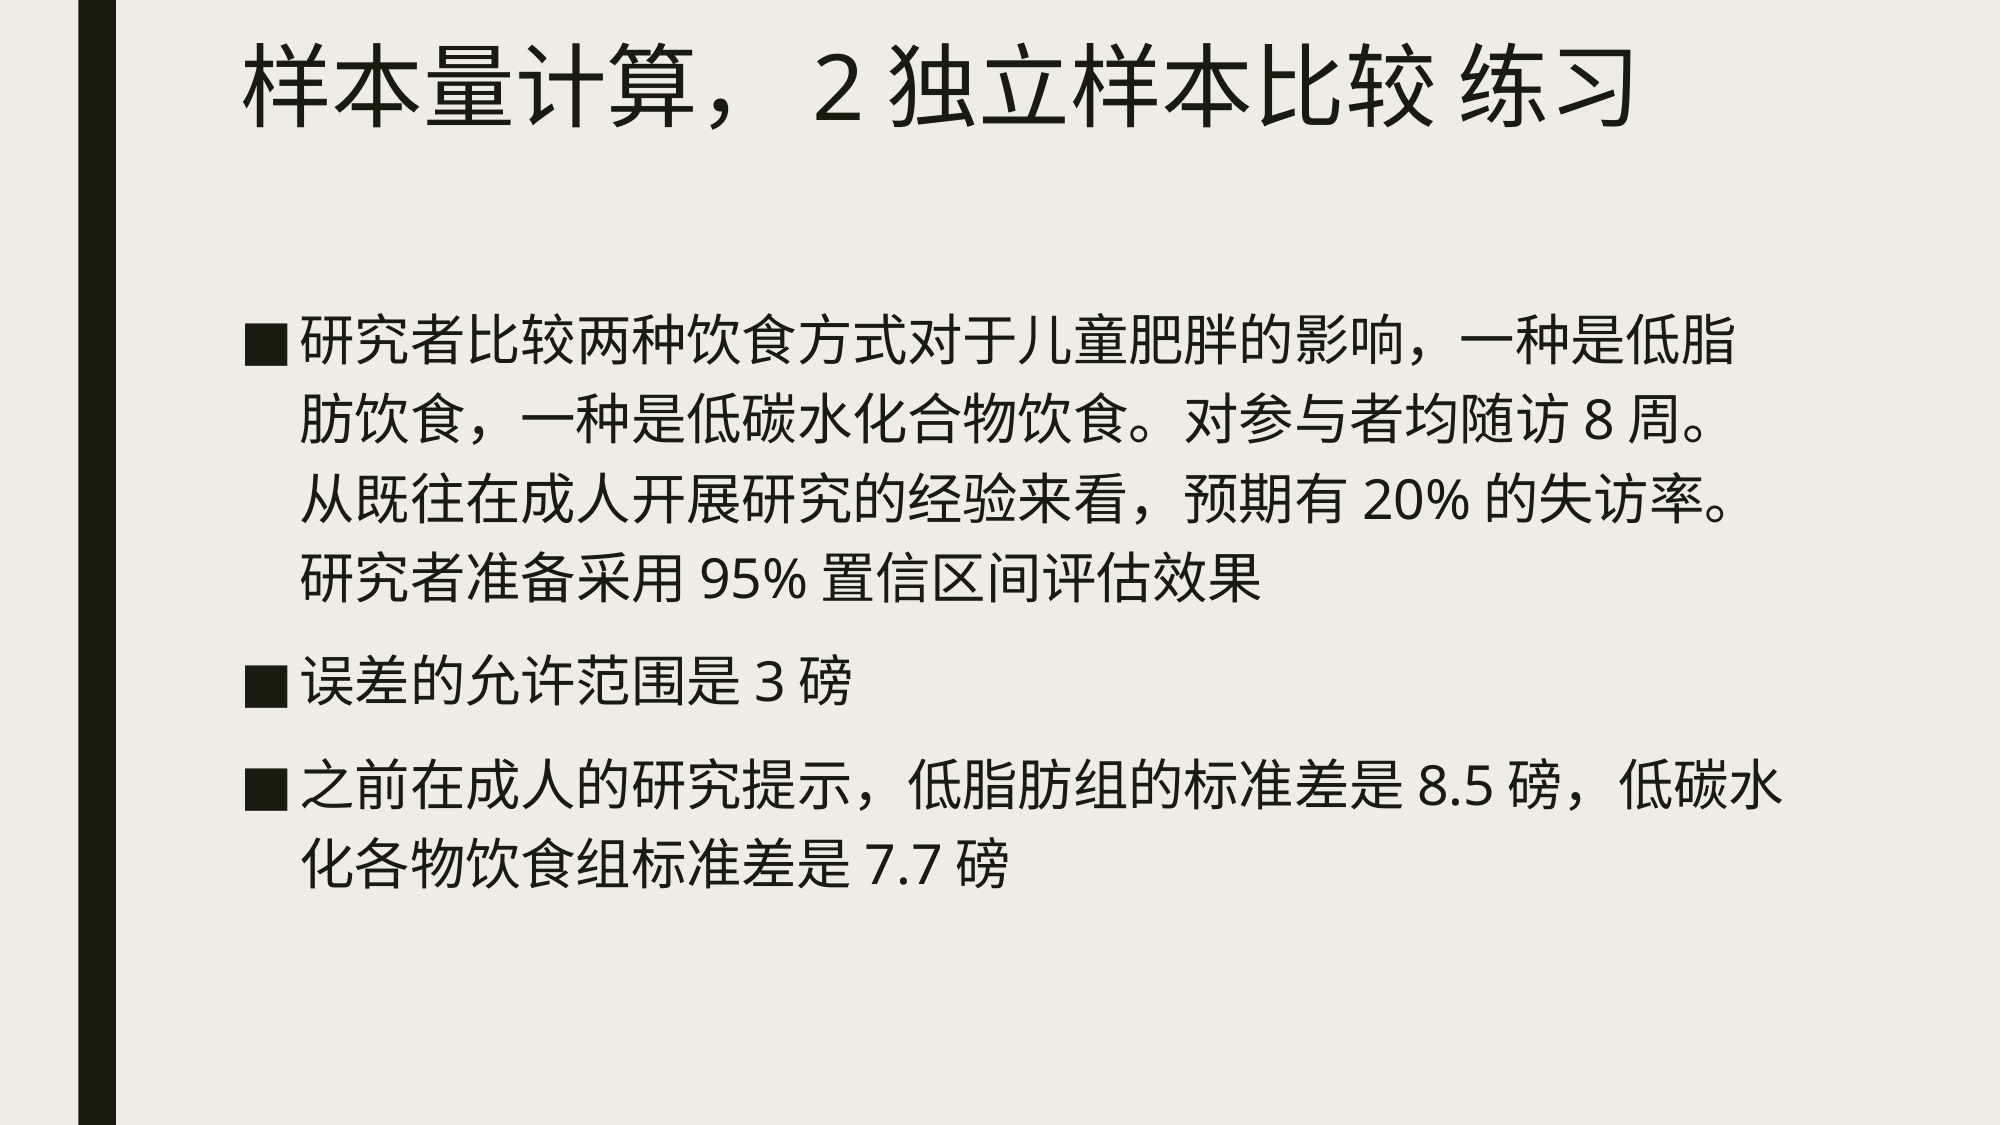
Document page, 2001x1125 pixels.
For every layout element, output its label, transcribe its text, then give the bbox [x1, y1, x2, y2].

list 研究者比较两种饮食方式对于儿童肥胖的影响，一种是低脂肪饮食，一种是低碳水化合物饮食。对参与者均随访8周。从既往在成人开展研究的经验来看，预期有20%的失访率。研究者准备采用95%置信区间评估效果 误差的允许范围是3磅 之前在成人的研究提示，低脂肪组的标准差是8.5磅，低碳水化各物饮食组标准差是7.7磅 [225, 283, 1800, 910]
title 样本量计算，2独立样本比较 练习 [225, 35, 1800, 279]
